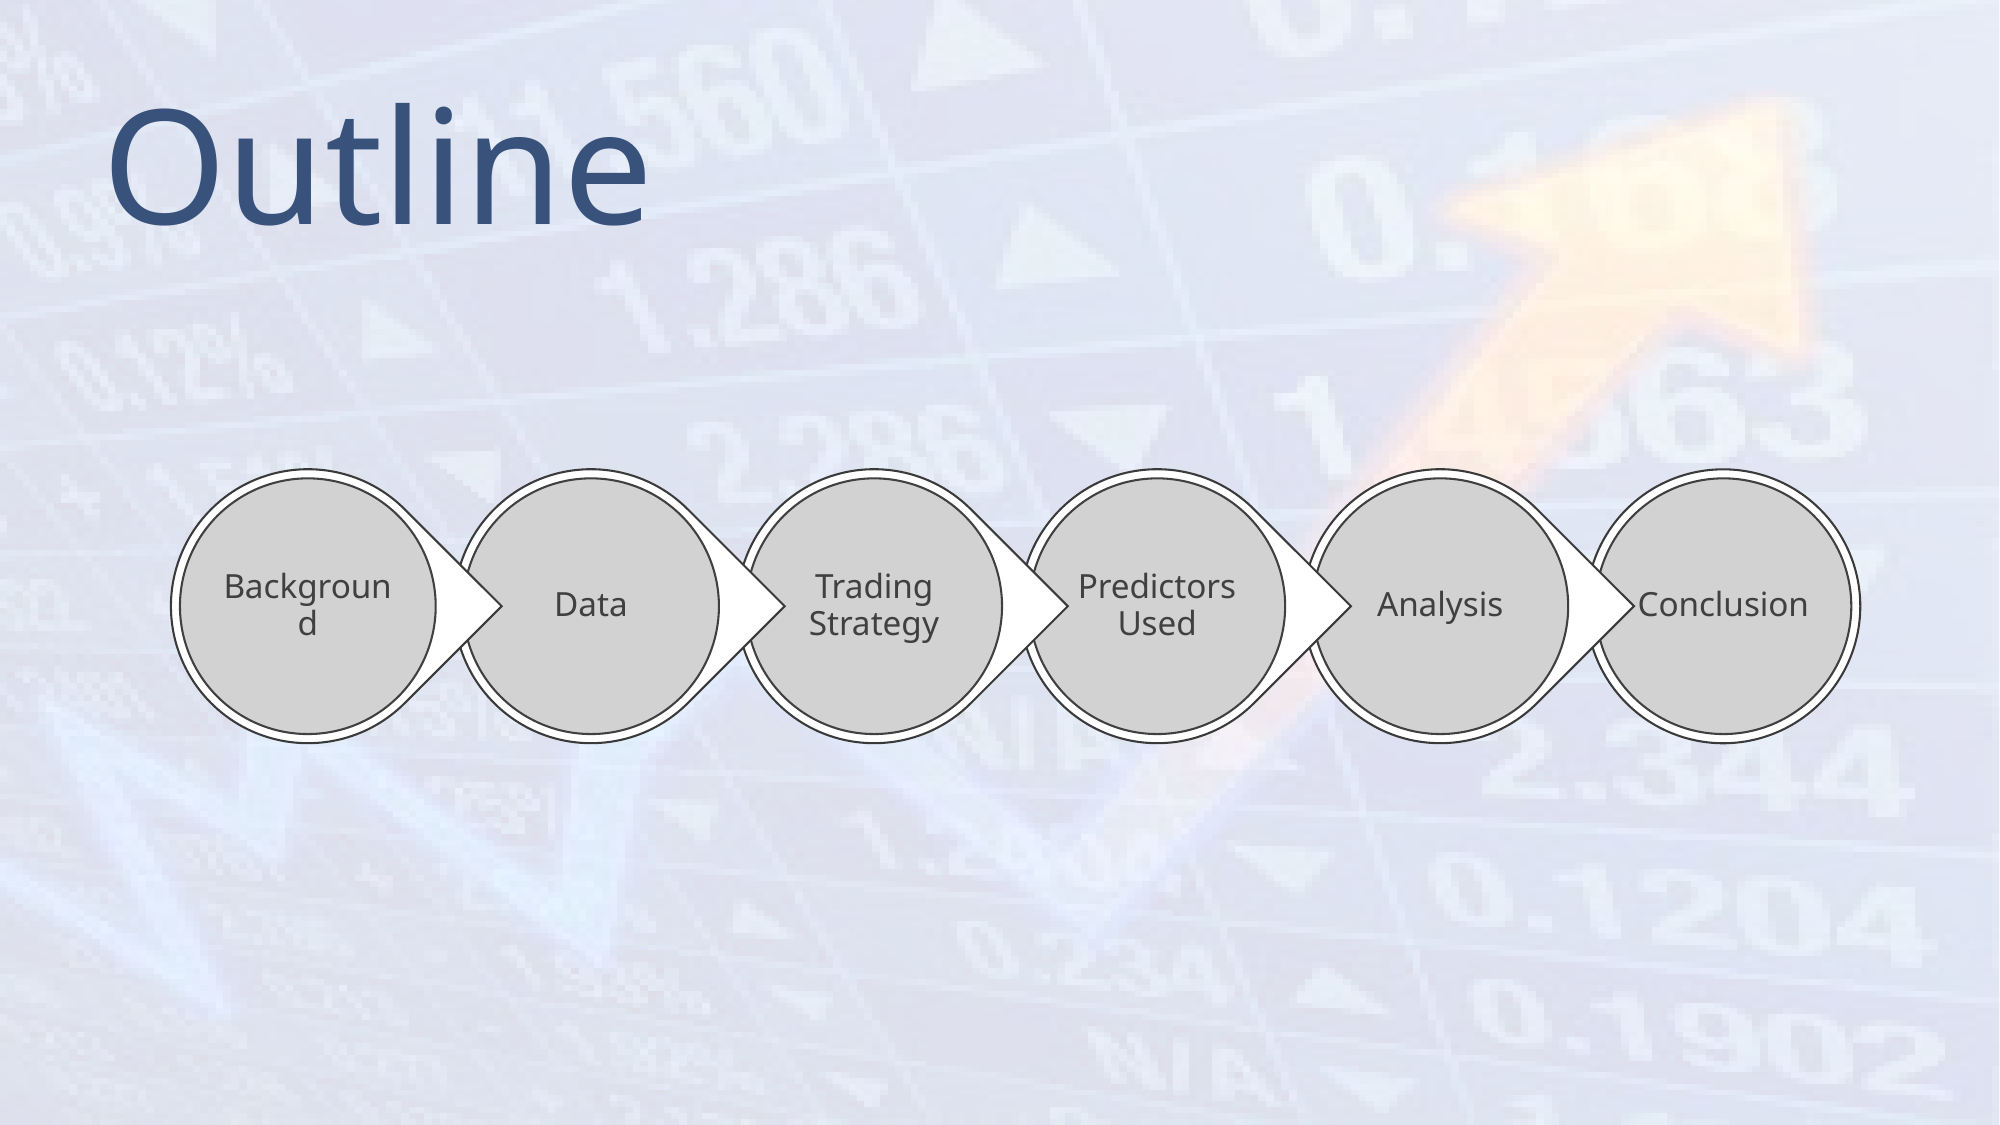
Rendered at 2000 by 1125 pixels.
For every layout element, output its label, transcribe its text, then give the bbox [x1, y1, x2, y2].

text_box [99, 212, 1875, 1000]
title Outline [87, 62, 700, 263]
